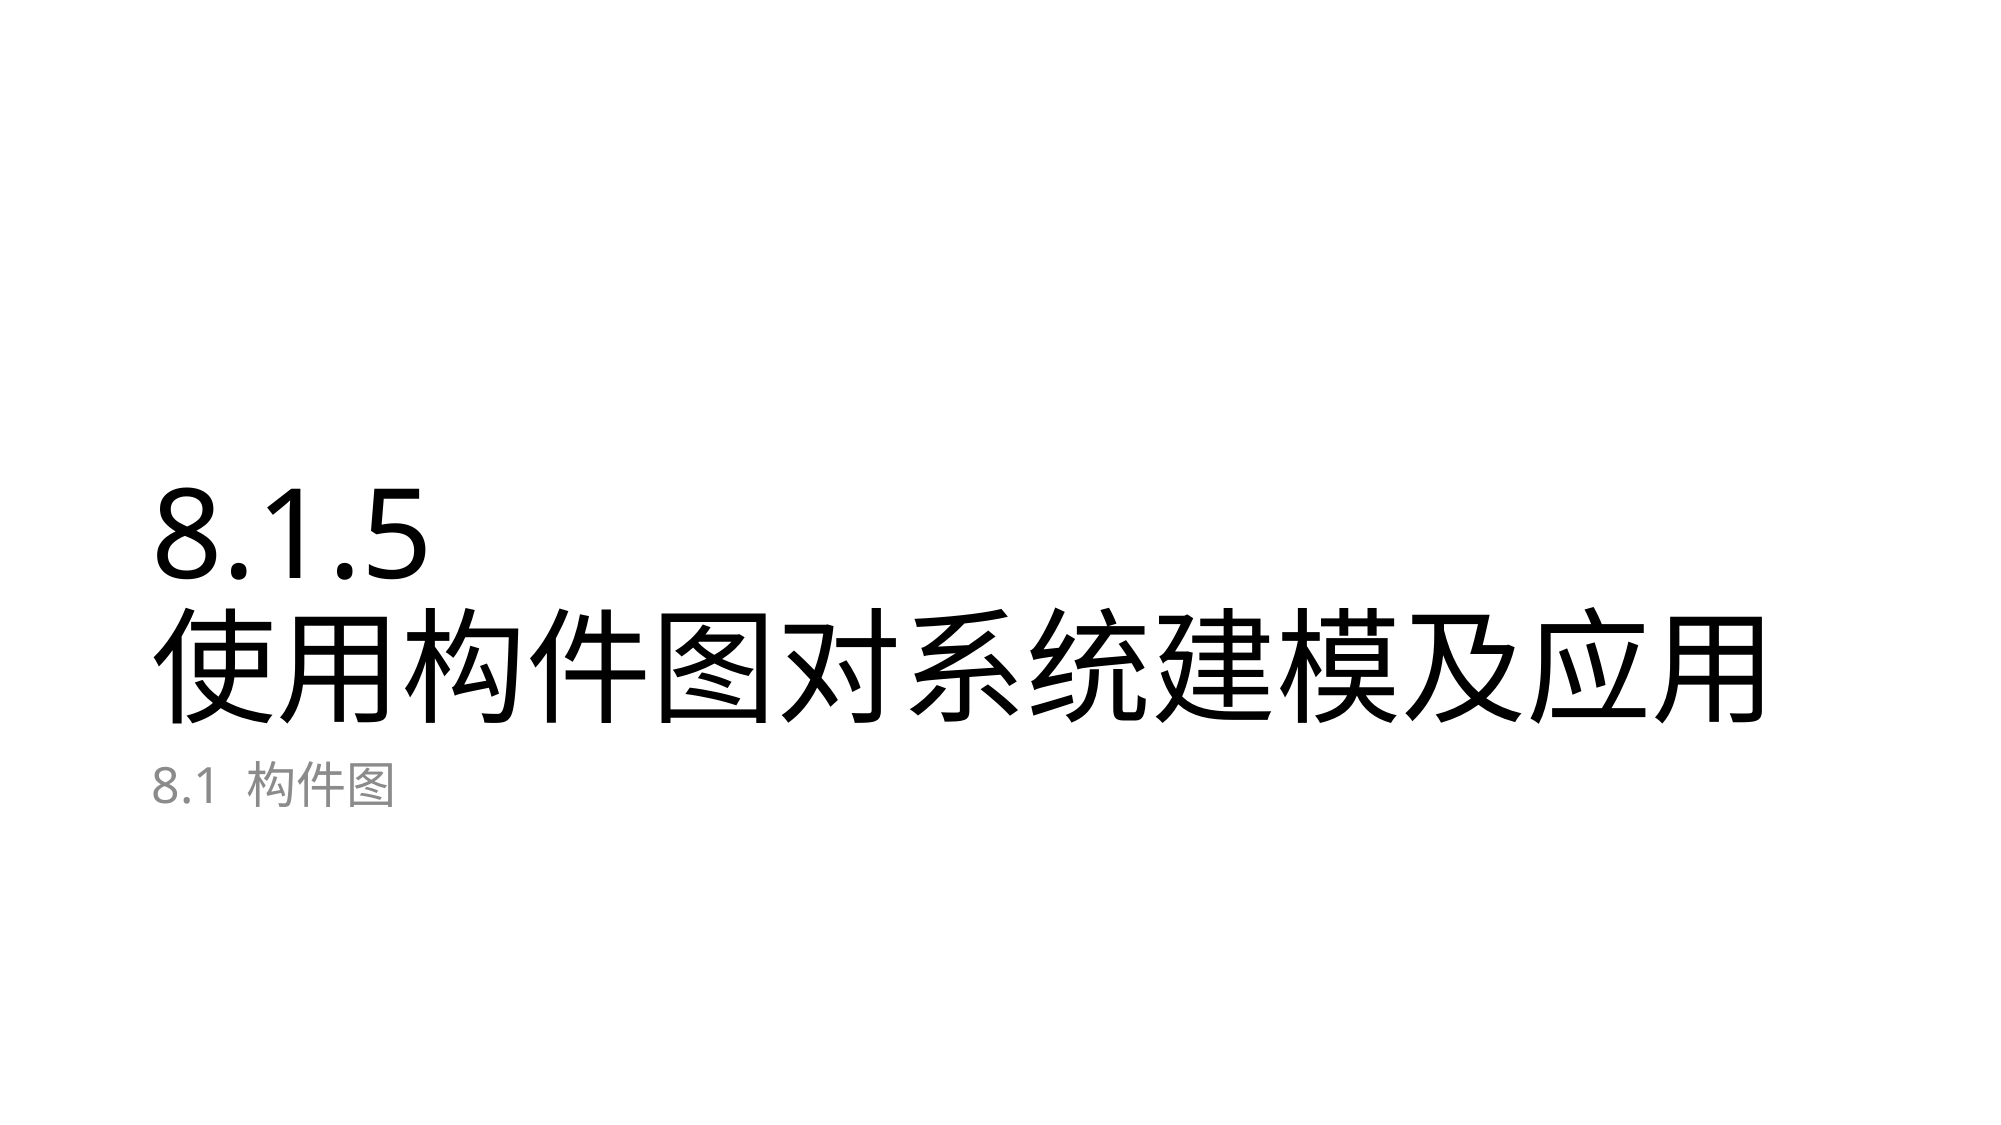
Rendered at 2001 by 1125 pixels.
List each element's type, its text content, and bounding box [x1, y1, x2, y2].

list 8.1 构件图 [136, 752, 1862, 999]
title 8.1.5 使用构件图对系统建模及应用 [136, 280, 1862, 749]
